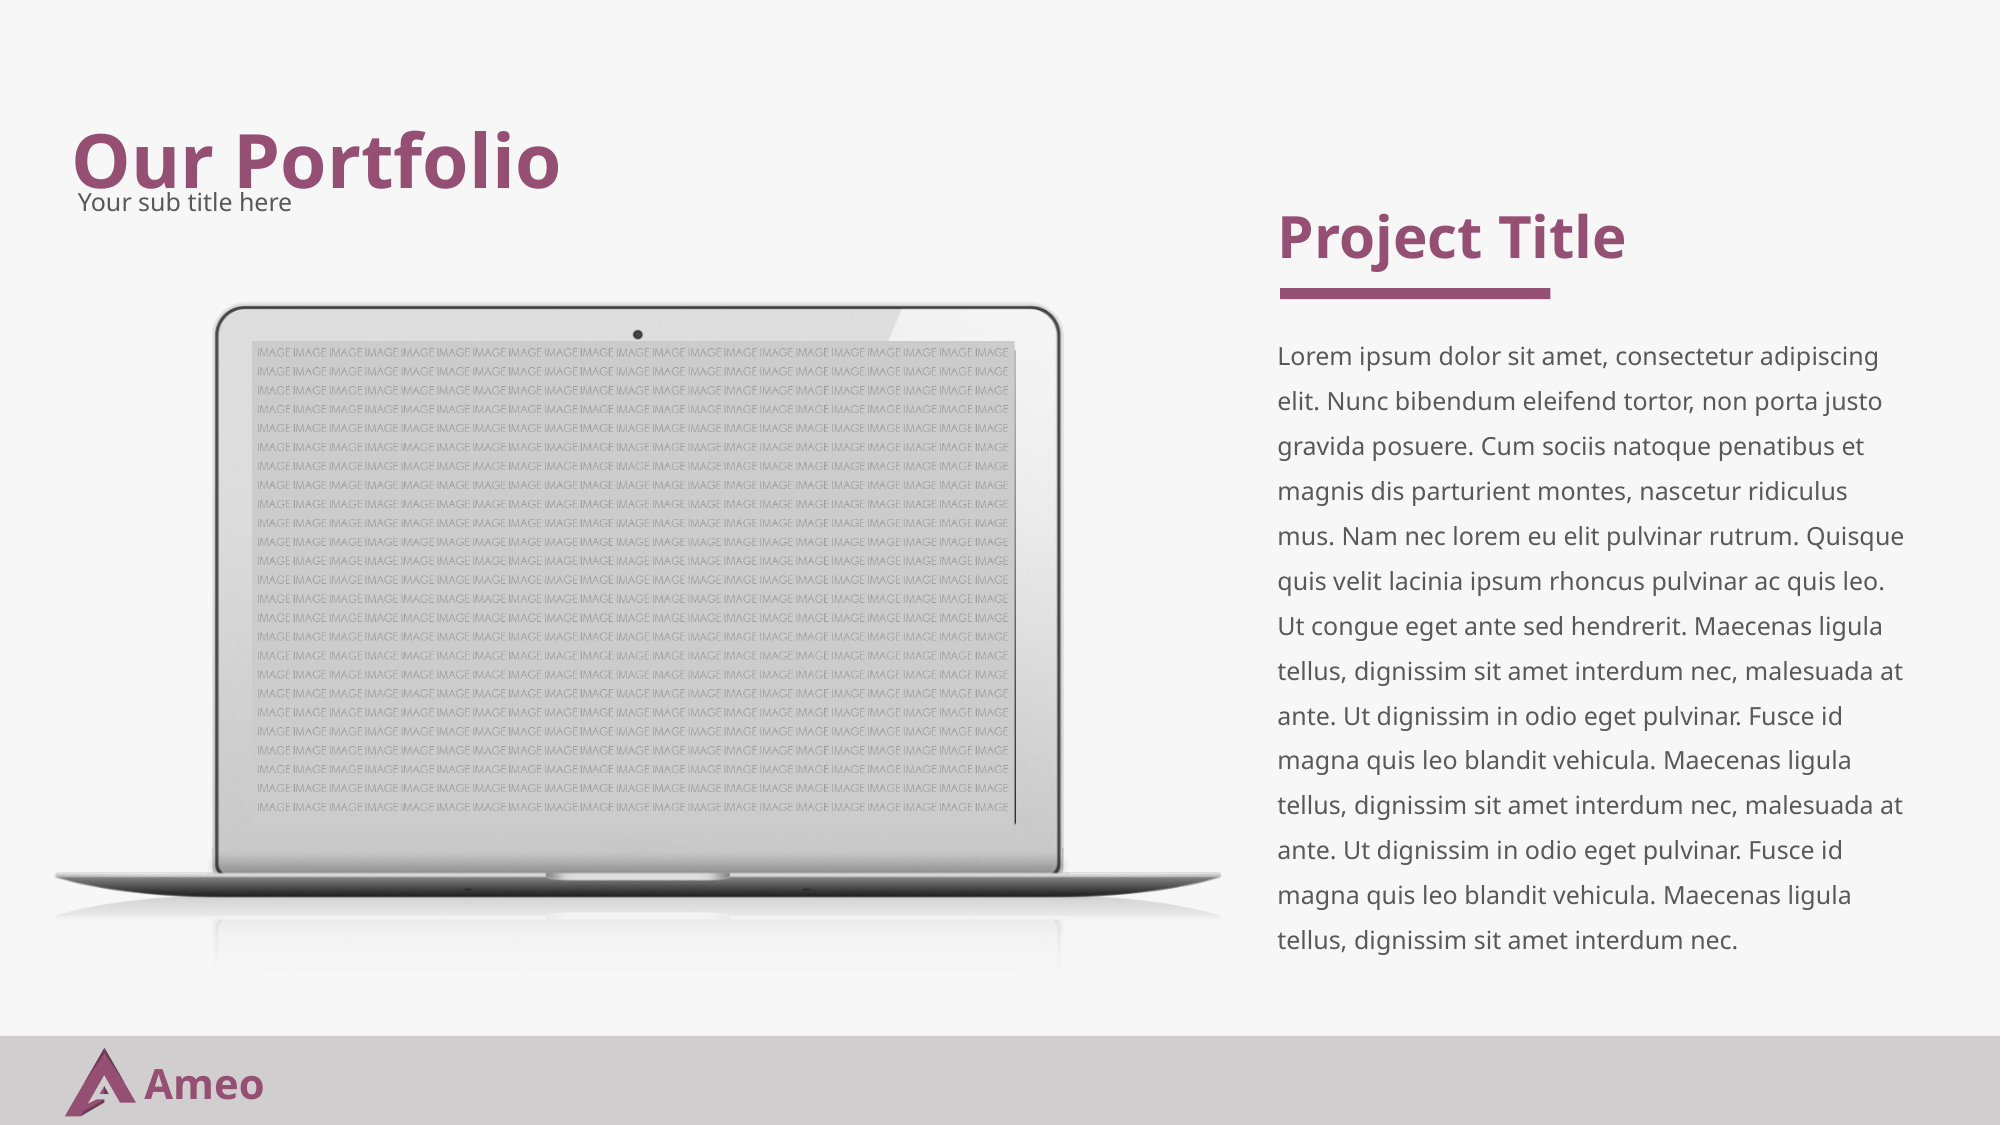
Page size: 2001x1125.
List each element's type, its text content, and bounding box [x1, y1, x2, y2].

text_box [56, 60, 1058, 219]
text_box Lorem ipsum dolor sit amet, consectetur adipiscing elit. Nunc bibendum eleifend tortor, non porta justo gravida posuere. Cum sociis natoque penatibus et magnis dis parturient montes, nascetur ridiculus mus. Nam nec lorem eu elit pulvinar rutrum. Quisque quis velit lacinia ipsum rhoncus pulvinar ac quis leo. Ut congue eget ante sed hendrerit. Maecenas ligula tellus, dignissim sit amet interdum nec, malesuada at ante. Ut dignissim in odio eget pulvinar. Fusce id magna quis leo blandit vehicula. Maecenas ligula tellus, dignissim sit amet interdum nec, malesuada at ante. Ut dignissim in odio eget pulvinar. Fusce id magna quis leo blandit vehicula. Maecenas ligula tellus, dignissim sit amet interdum nec. [1263, 318, 1924, 962]
text_box Project Title [1262, 192, 1763, 278]
text_box [1279, 287, 1551, 300]
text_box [17, 250, 1263, 1027]
